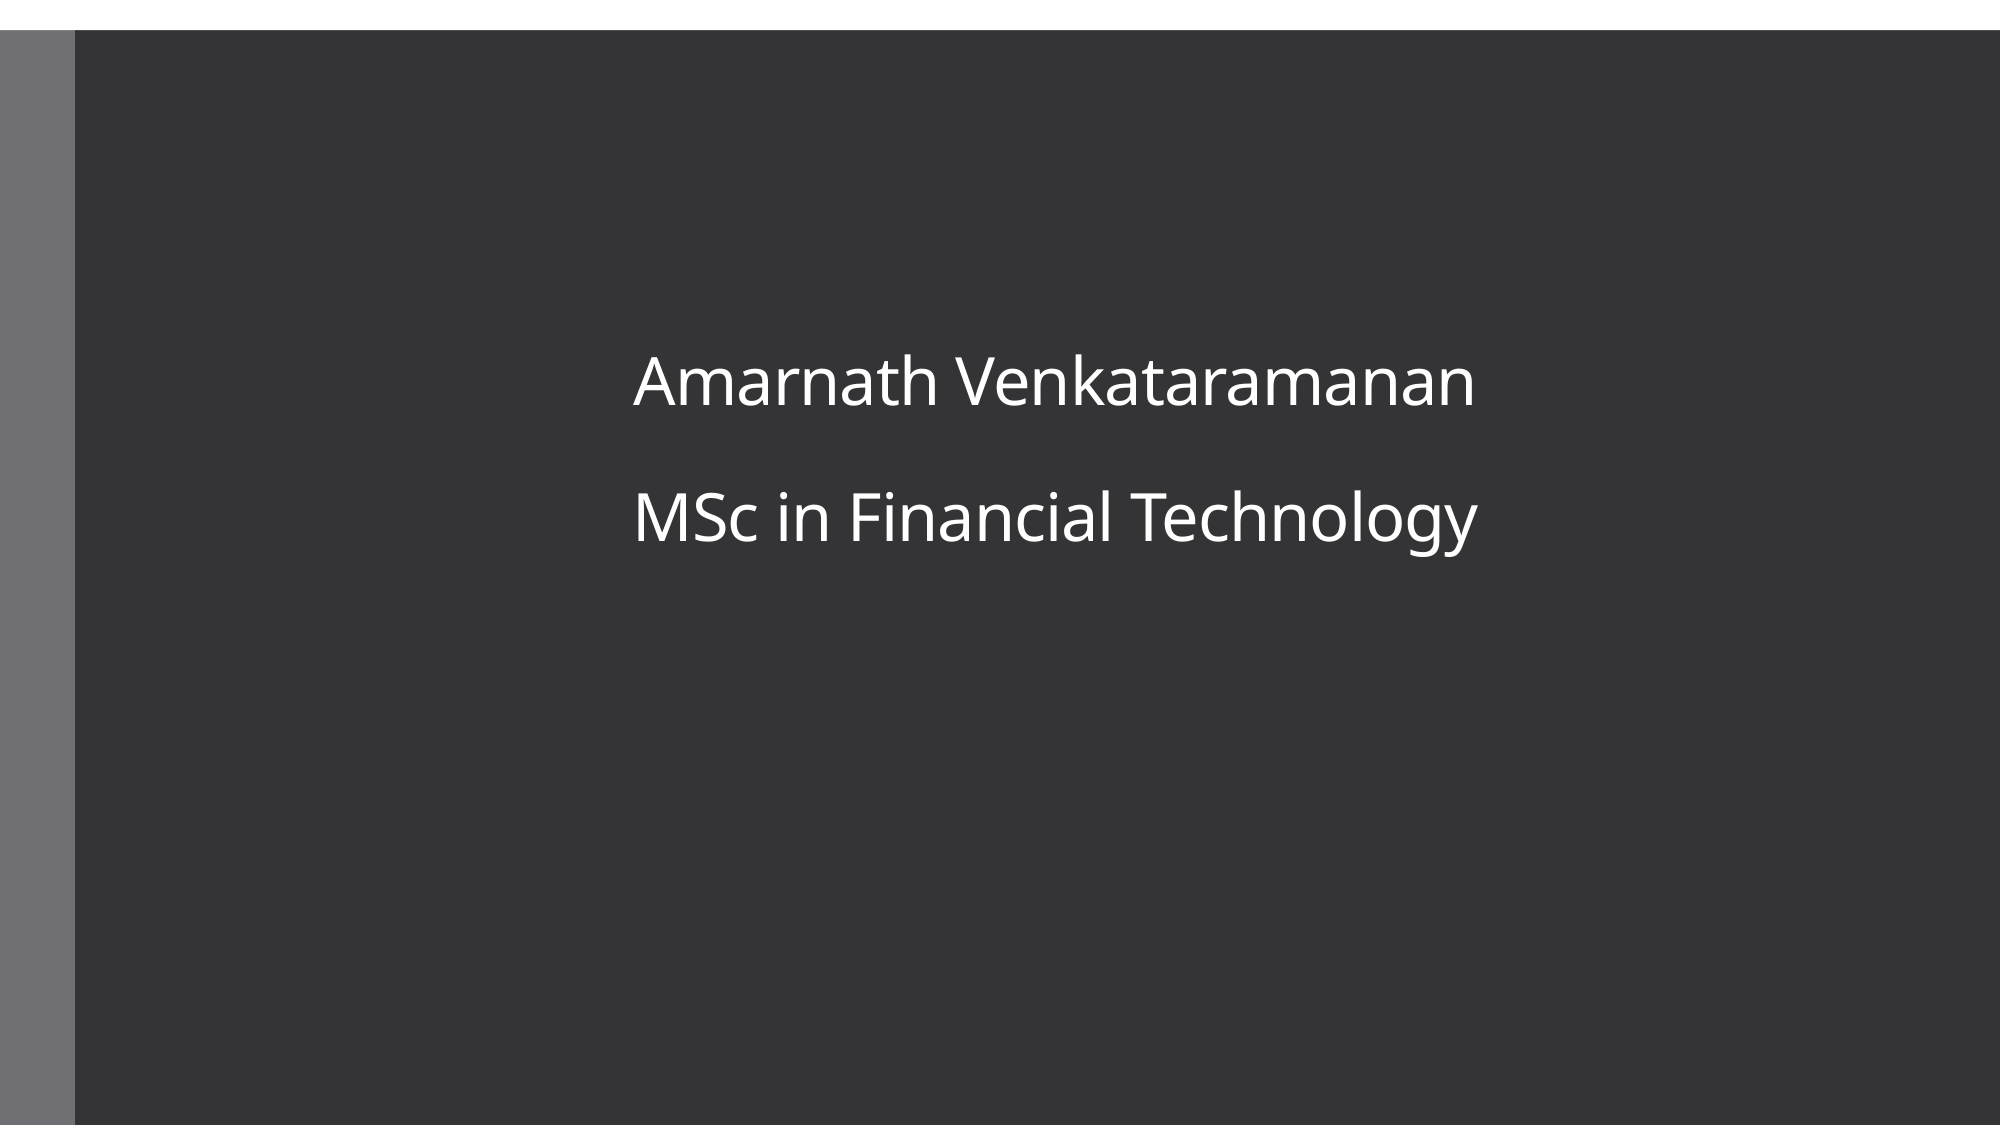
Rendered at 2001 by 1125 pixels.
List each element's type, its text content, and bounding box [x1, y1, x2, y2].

text_box [0, 0, 2000, 31]
title Amarnath Venkataramanan MSc in Financial Technology [493, 476, 1619, 563]
